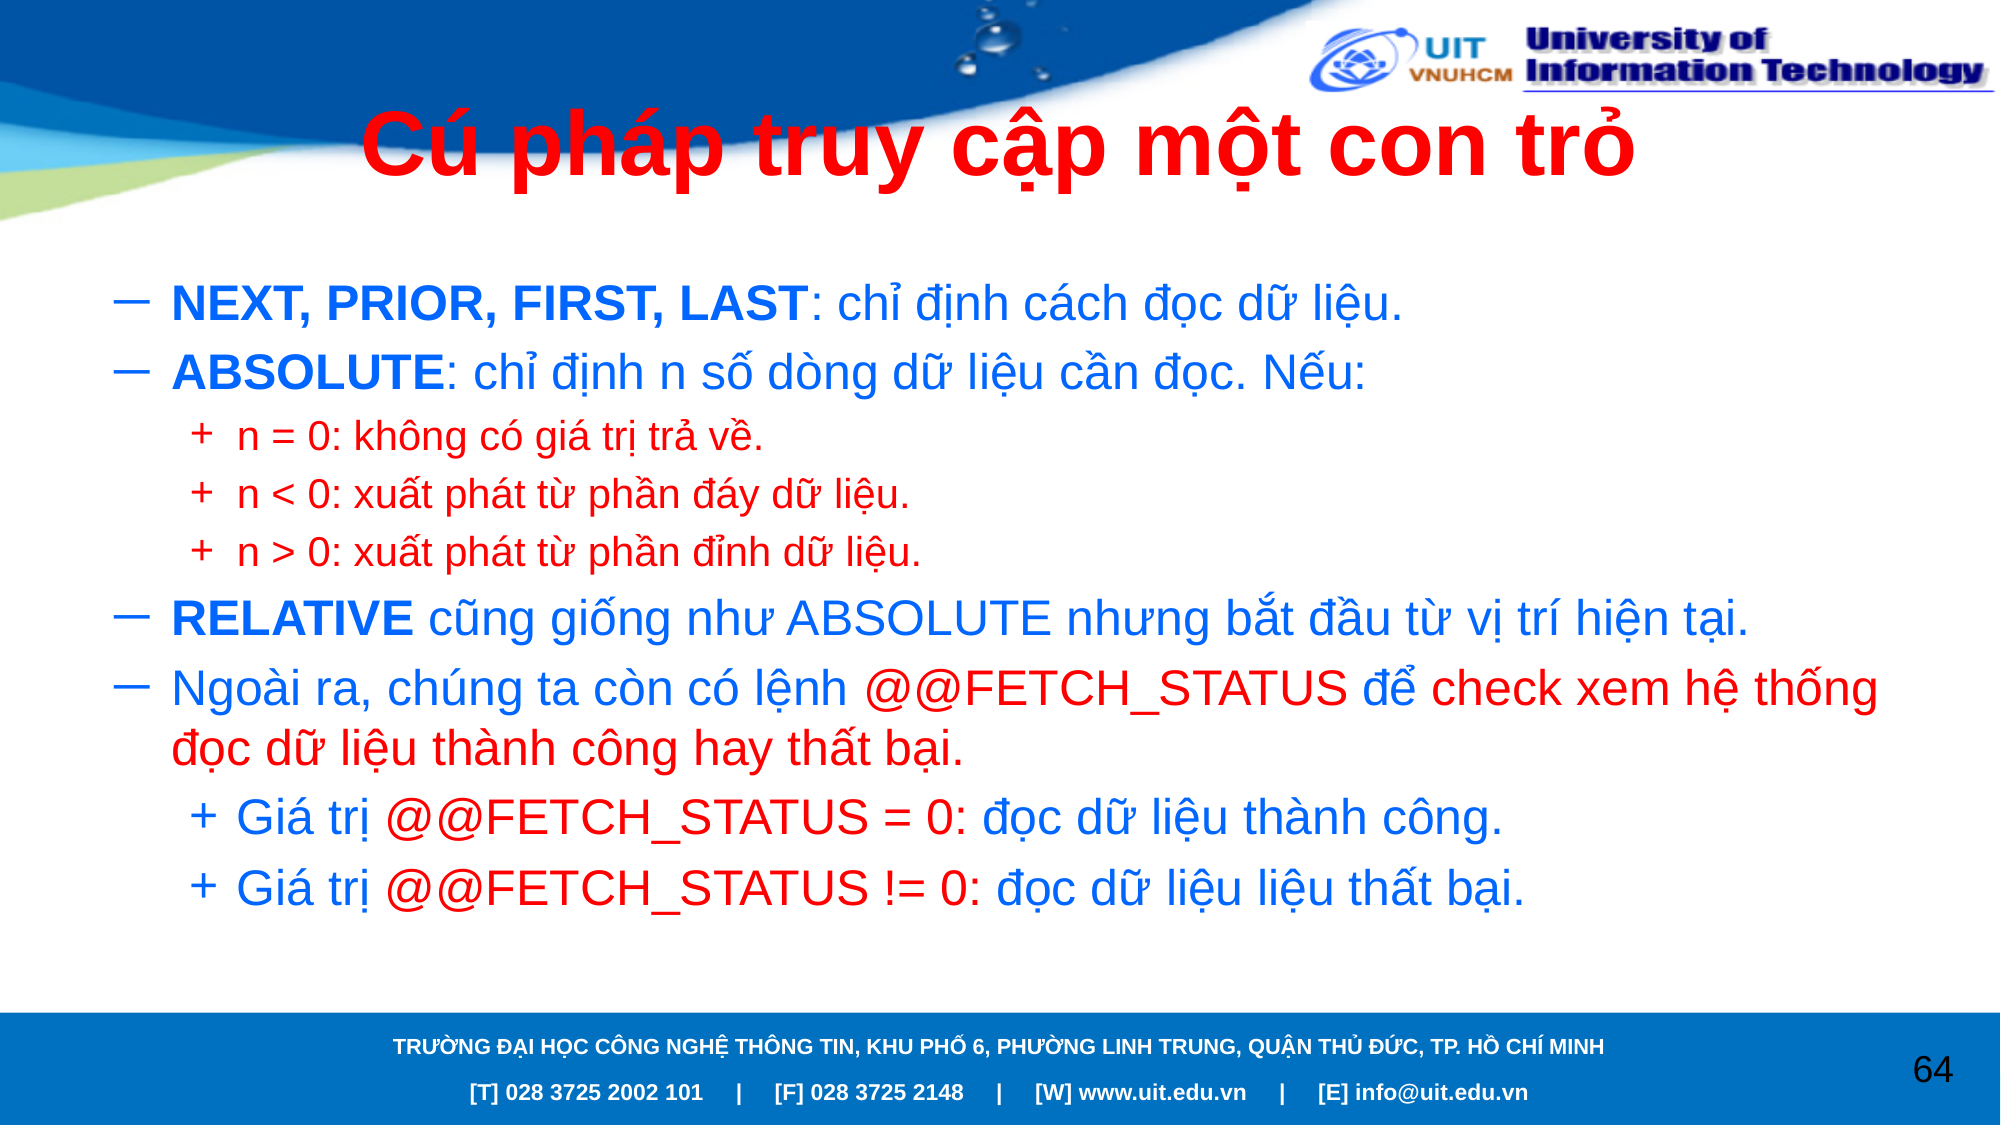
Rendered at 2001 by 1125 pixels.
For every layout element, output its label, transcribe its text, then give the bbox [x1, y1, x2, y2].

title Cú pháp truy cập một con trỏ [99, 45, 1900, 233]
picture [0, 0, 2001, 1125]
list NEXT, PRIOR, FIRST, LAST: chỉ định cách đọc dữ liệu. ABSOLUTE: chỉ định n số dòng dữ liệu cần đọc. Nếu: n = 0: không có giá trị trả về. n < 0: xuất phát từ phần đáy dữ liệu. n > 0: xuất phát từ phần đỉnh dữ liệu. RELATIVE cũng giống như ABSOLUTE nhưng bắt đầu từ vị trí hiện tại. Ngoài ra, chúng ta còn có lệnh @@FETCH_STATUS để check xem hệ thống đọc dữ liệu thành công hay thất bại. Giá trị @@FETCH_STATUS = 0: đọc dữ liệu thành công. Giá trị @@FETCH_STATUS != 0: đọc dữ liệu liệu thất bại. [99, 262, 1900, 1005]
